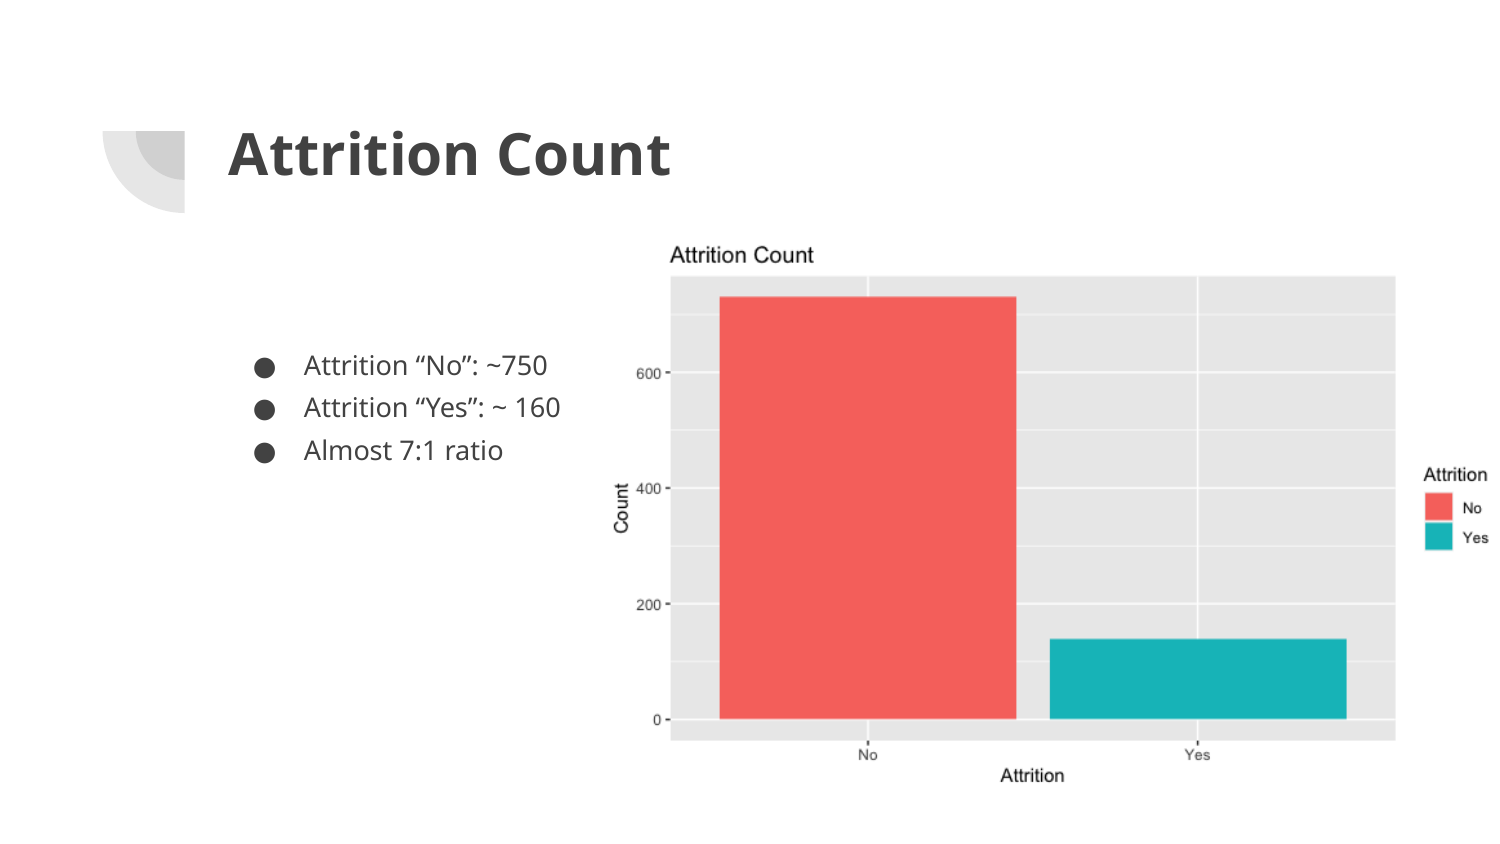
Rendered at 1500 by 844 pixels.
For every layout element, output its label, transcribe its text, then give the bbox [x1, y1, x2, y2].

title Attrition Count [213, 98, 1368, 263]
list Attrition “No”: ~750 Attrition “Yes”: ~ 160 Almost 7:1 ratio [213, 326, 600, 744]
picture [605, 237, 1500, 795]
